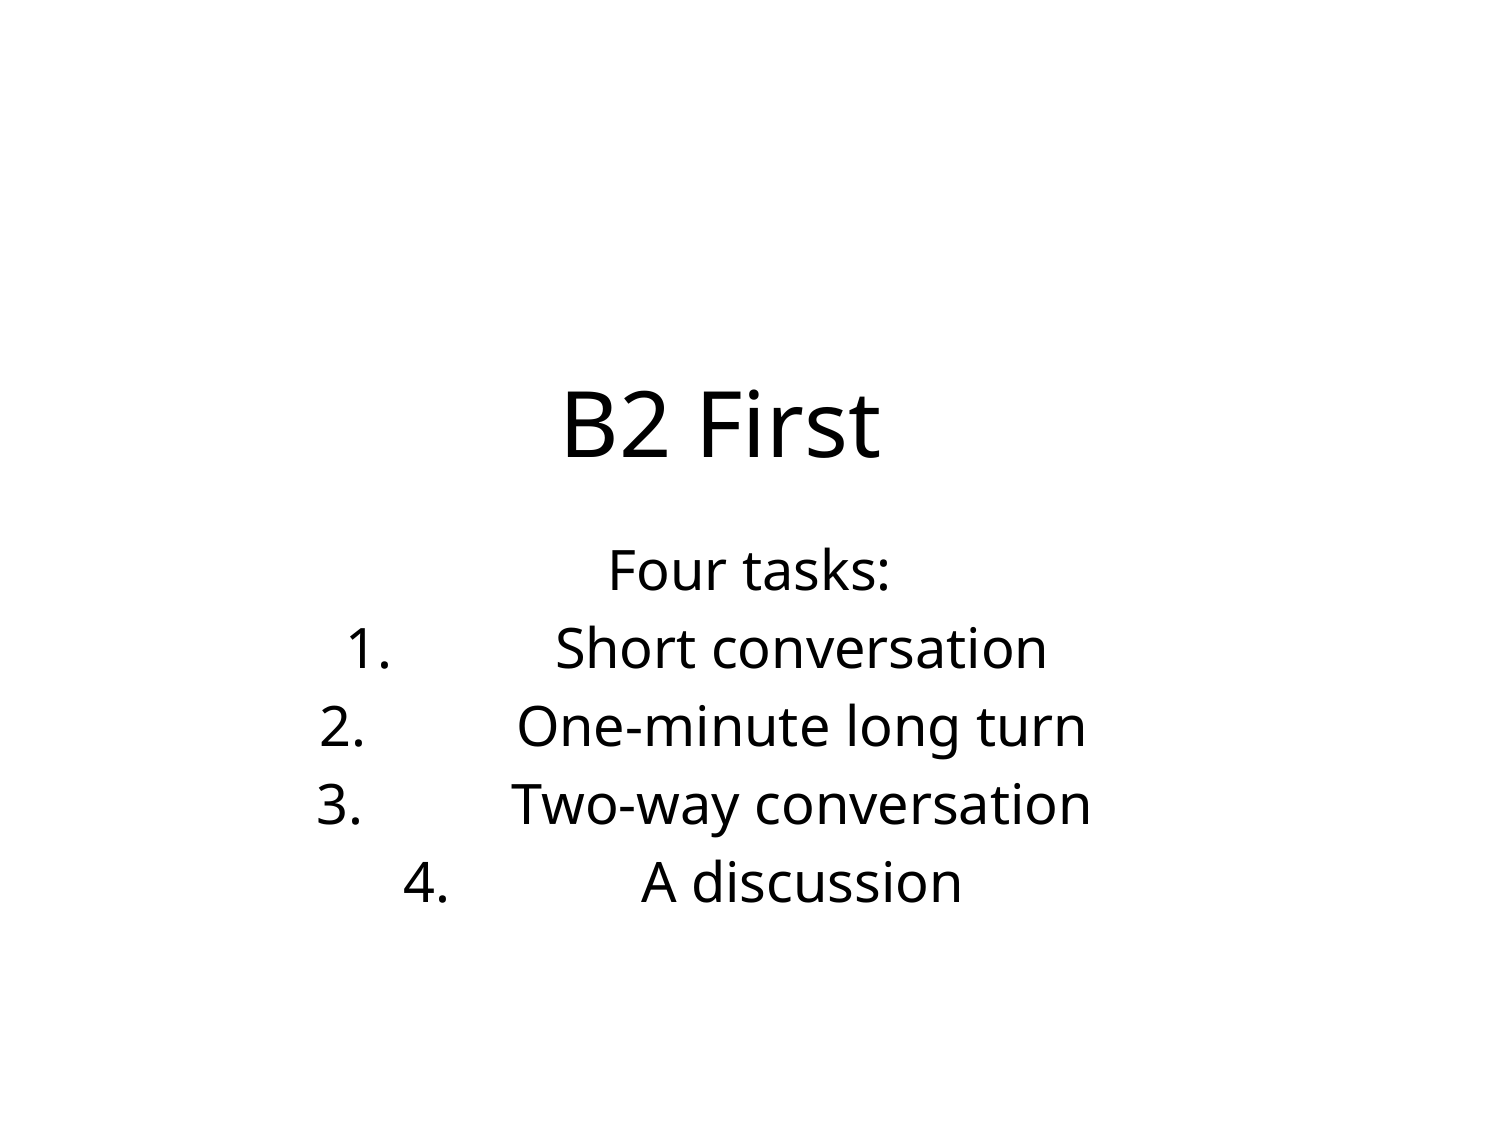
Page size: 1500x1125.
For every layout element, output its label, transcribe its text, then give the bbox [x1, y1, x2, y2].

title B2 First [112, 349, 1329, 492]
subtitle Four tasks: Short conversation One-minute long turn Two-way conversation A discussion [225, 527, 1275, 925]
